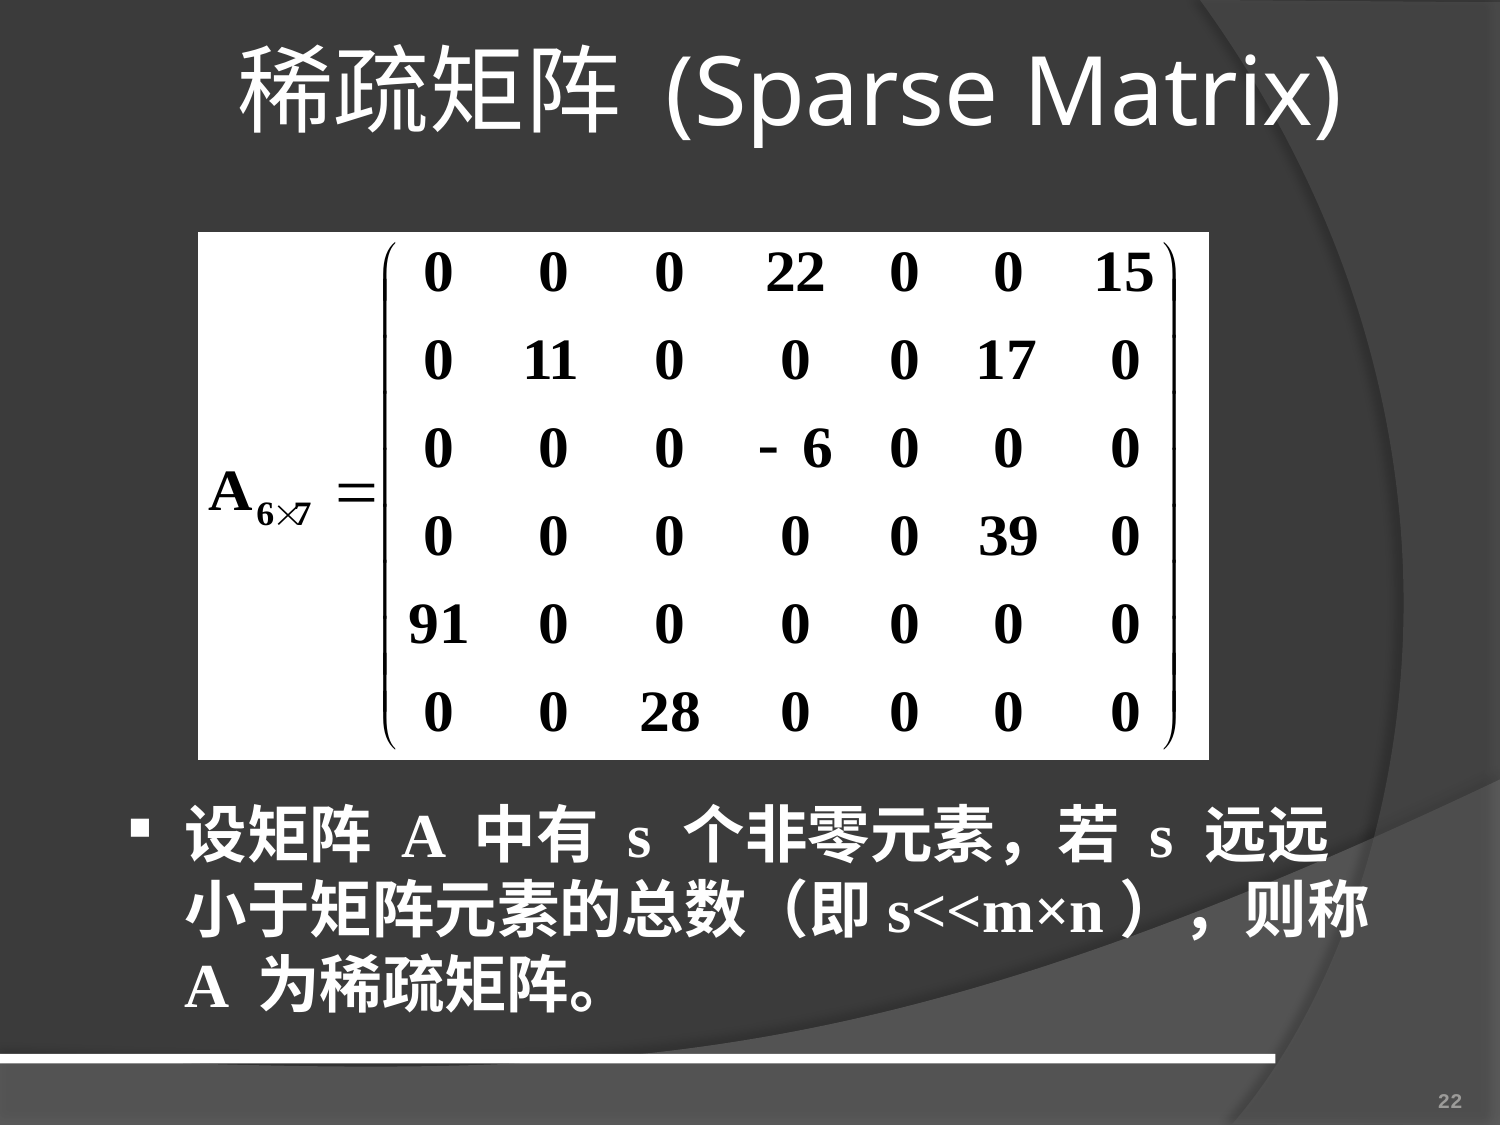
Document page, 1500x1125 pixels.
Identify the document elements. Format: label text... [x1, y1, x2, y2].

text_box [197, 231, 1210, 760]
text_box 设矩阵 A 中有 s 个非零元素，若 s 远远小于矩阵元素的总数（即s<<m×n），则称 A 为稀疏矩阵。 [113, 787, 1405, 1027]
title 稀疏矩阵 (Sparse Matrix) [230, 0, 1381, 174]
slide_number 22 [1337, 1053, 1463, 1114]
